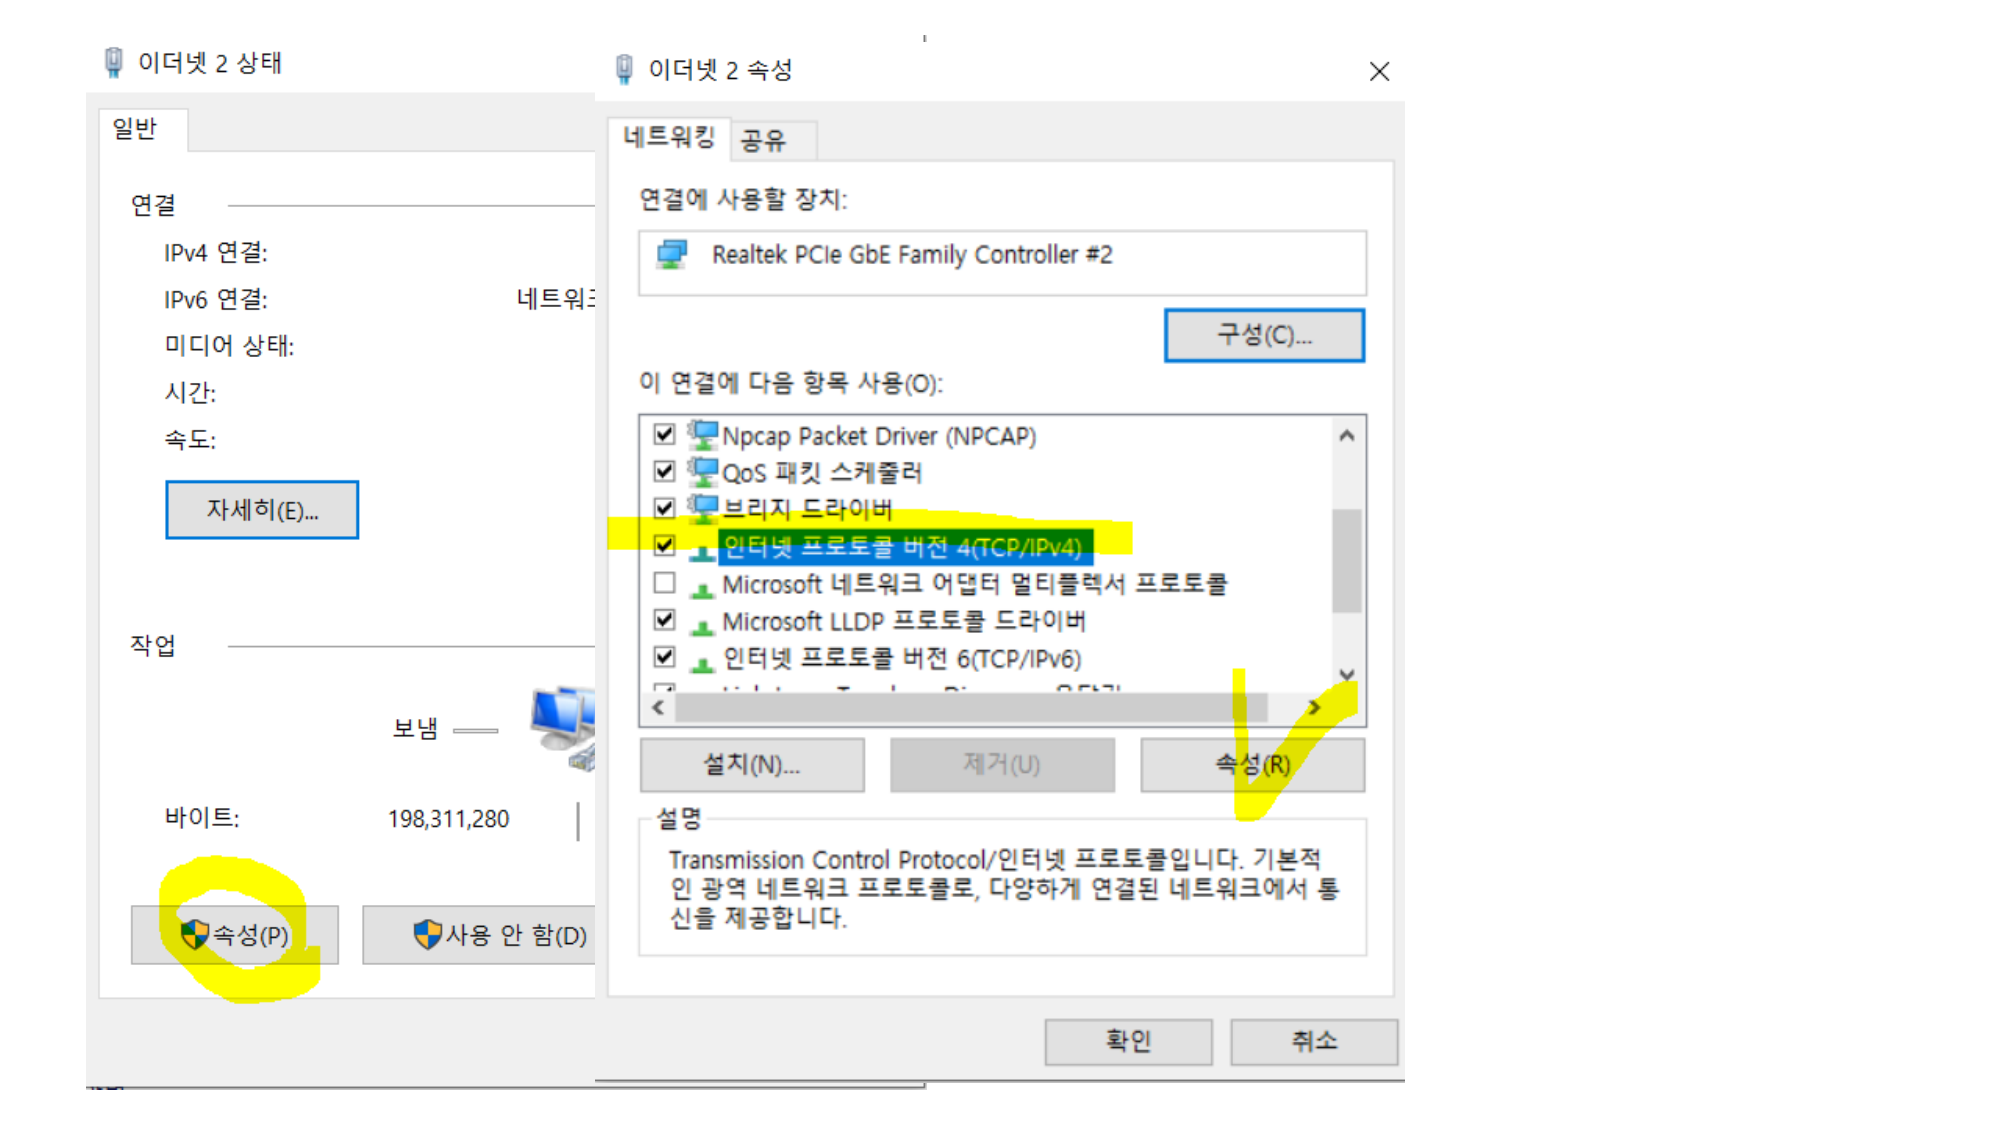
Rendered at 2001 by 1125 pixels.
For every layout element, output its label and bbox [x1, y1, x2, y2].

picture [85, 34, 1406, 1091]
